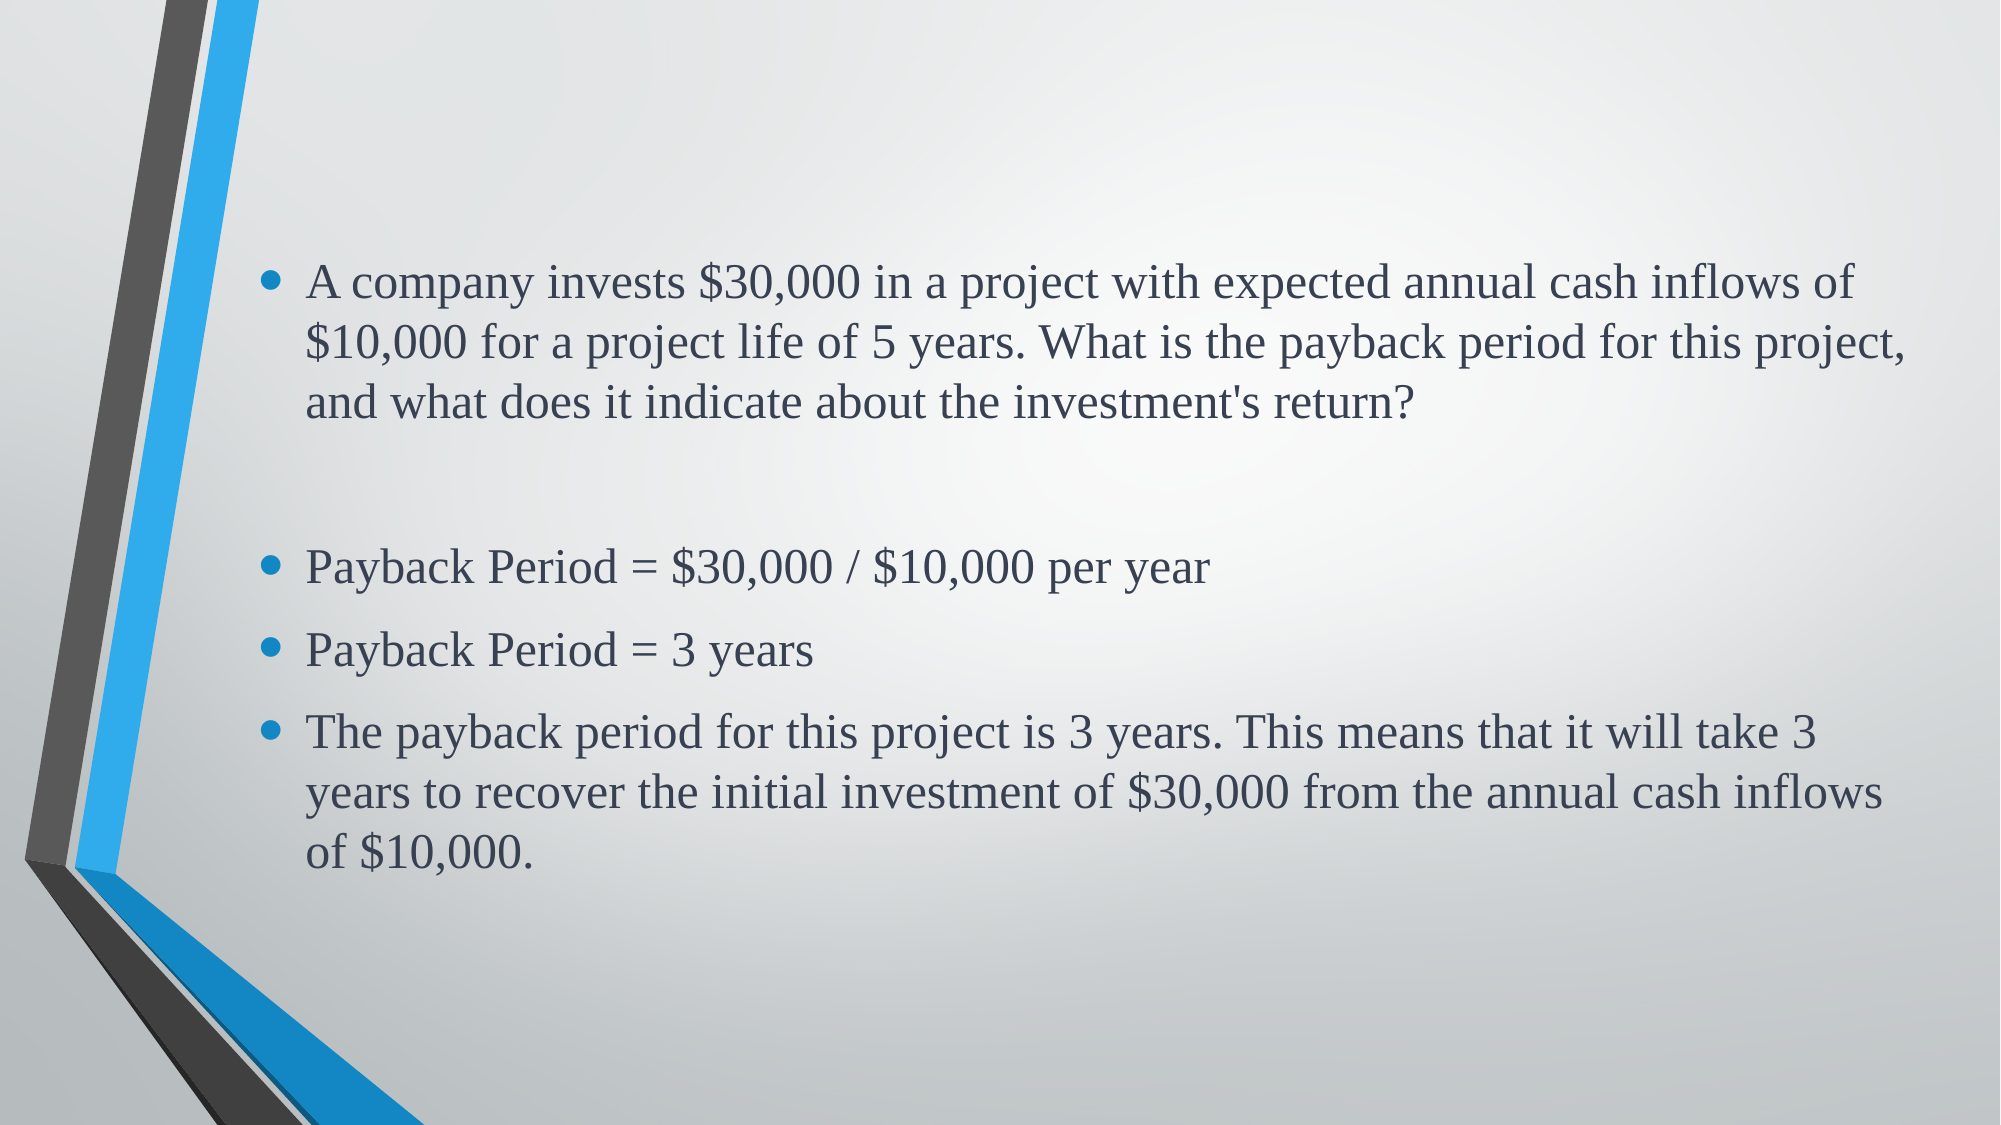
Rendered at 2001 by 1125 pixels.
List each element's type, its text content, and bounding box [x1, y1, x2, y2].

list A company invests $30,000 in a project with expected annual cash inflows of $10,000 for a project life of 5 years. What is the payback period for this project, and what does it indicate about the investment's return? Payback Period = $30,000 / $10,000 per year Payback Period = 3 years The payback period for this project is 3 years. This means that it will take 3 years to recover the initial investment of $30,000 from the annual cash inflows of $10,000. [243, 82, 1930, 1046]
